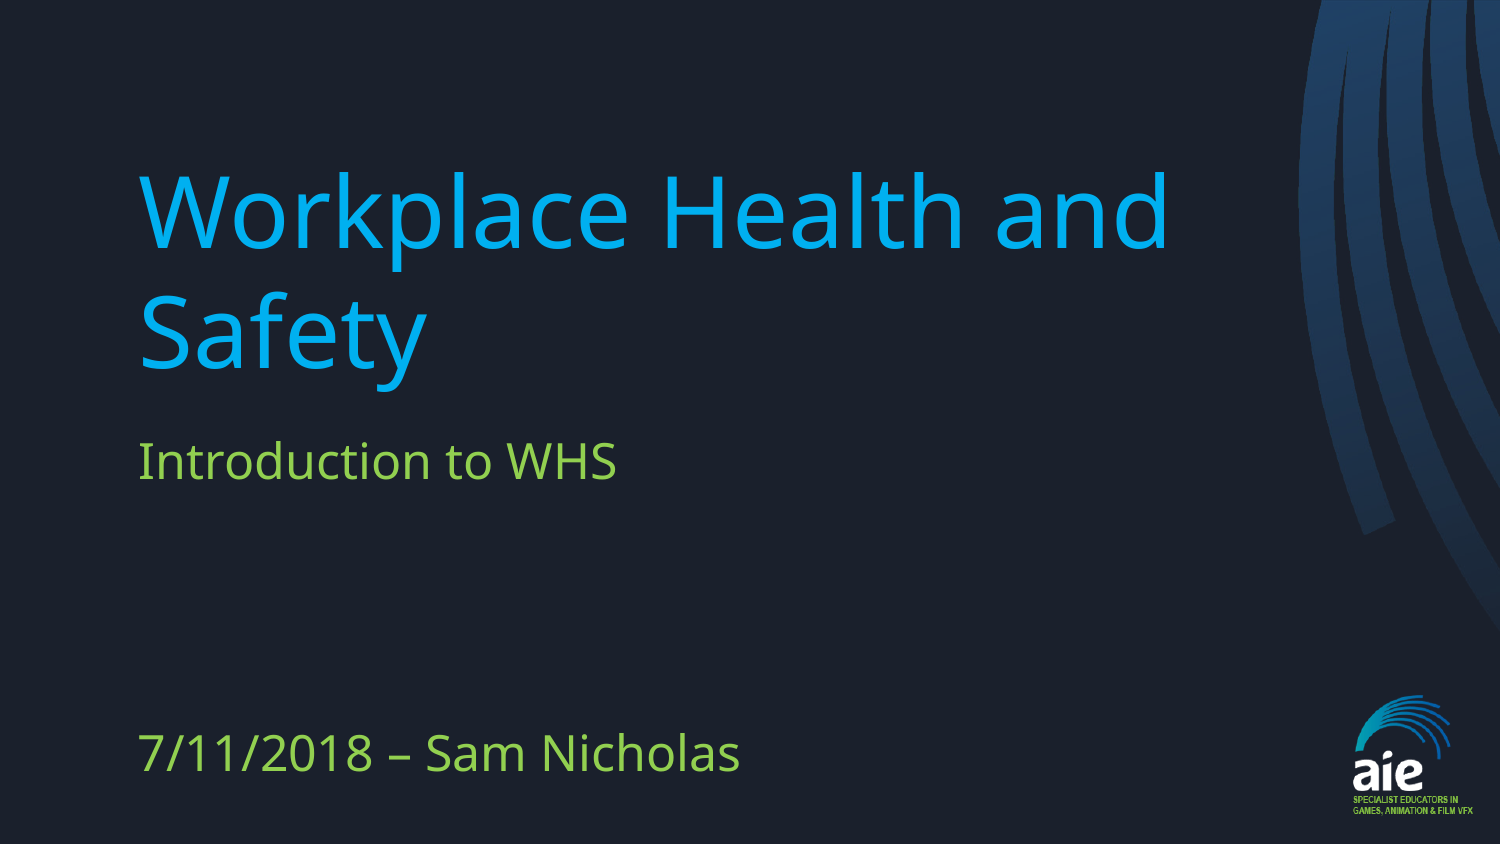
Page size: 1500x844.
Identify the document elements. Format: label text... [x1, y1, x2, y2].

picture [0, 0, 1500, 844]
text_box Introduction to WHS [123, 421, 1174, 638]
text_box 7/11/2018 – Sam Nicholas [122, 714, 1173, 795]
text_box Workplace Health and Safety [123, 126, 1376, 410]
